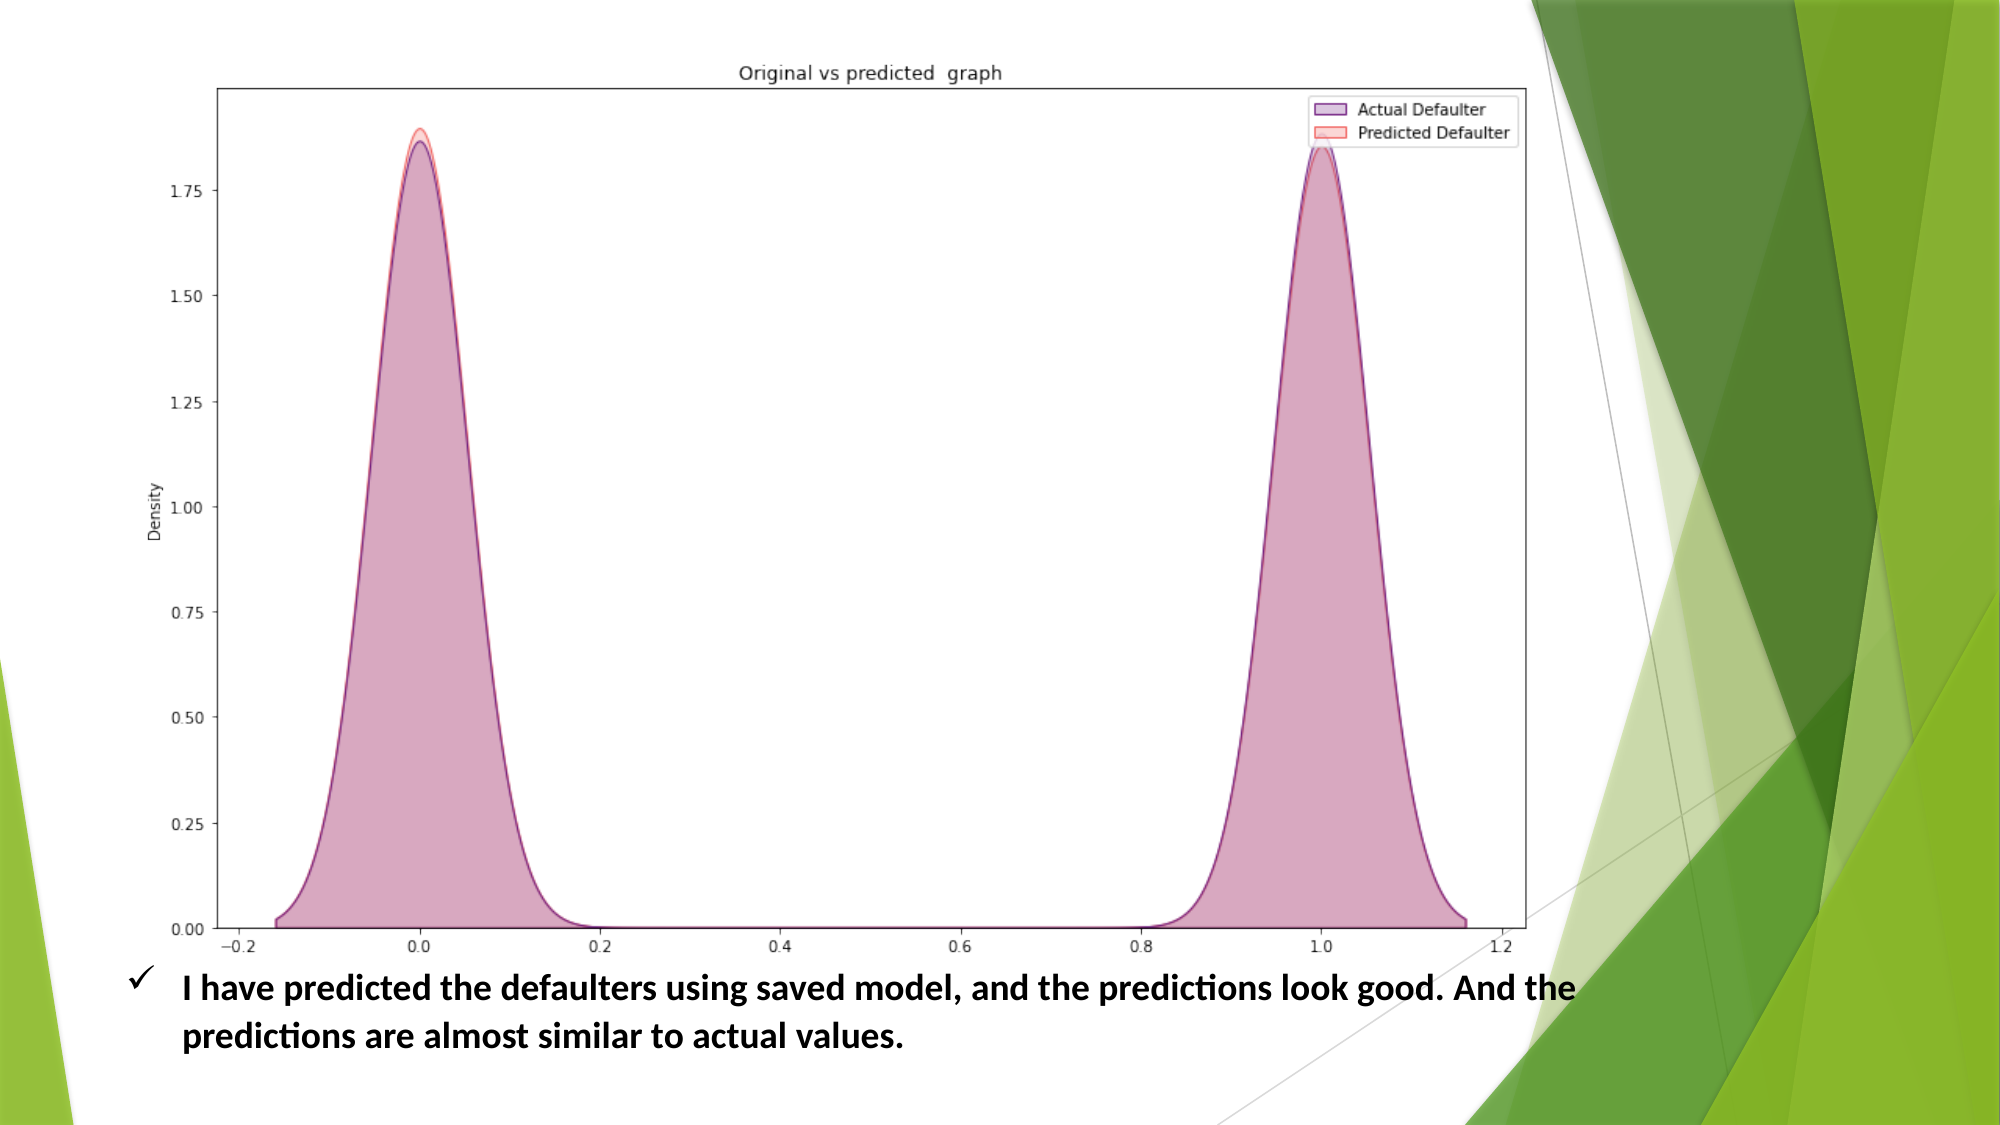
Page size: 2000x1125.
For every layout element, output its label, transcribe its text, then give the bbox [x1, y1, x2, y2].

picture [136, 53, 1535, 965]
text_box I have predicted the defaulters using saved model, and the predictions look good. And the predictions are almost similar to actual values. [111, 952, 1706, 1064]
